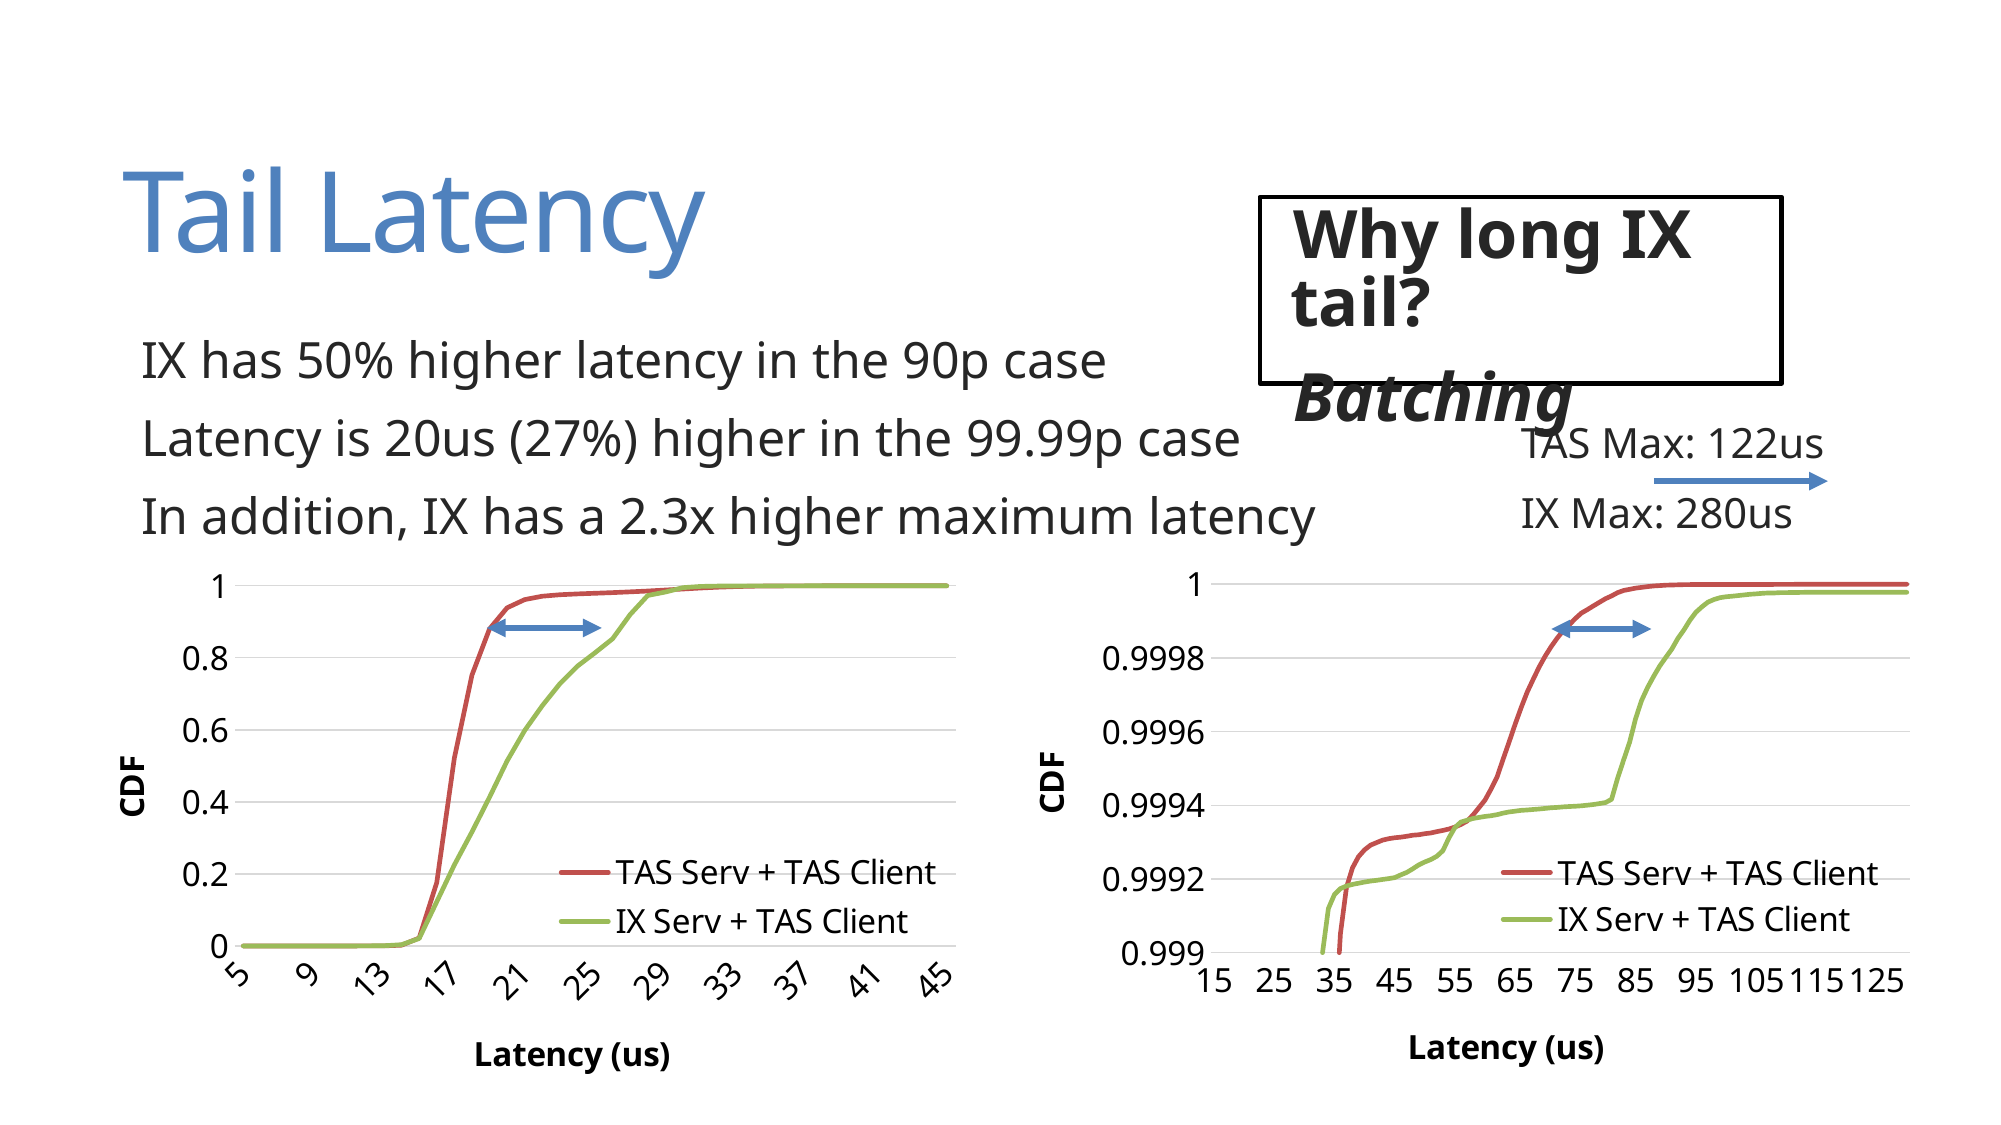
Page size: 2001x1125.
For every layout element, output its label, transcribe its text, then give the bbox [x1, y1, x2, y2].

chart [72, 550, 981, 1125]
text_box TAS Max: 122us IX Max: 280us [1490, 416, 2000, 708]
text_box Why long IX tail? Batching [1259, 197, 1782, 384]
title Tail Latency [107, 81, 1875, 354]
chart [992, 549, 1929, 1125]
list IX has 50% higher latency in the 90p case Latency is 20us (27%) higher in the 99.99p case In addition, IX has a 2.3x higher maximum latency [111, 329, 1876, 948]
